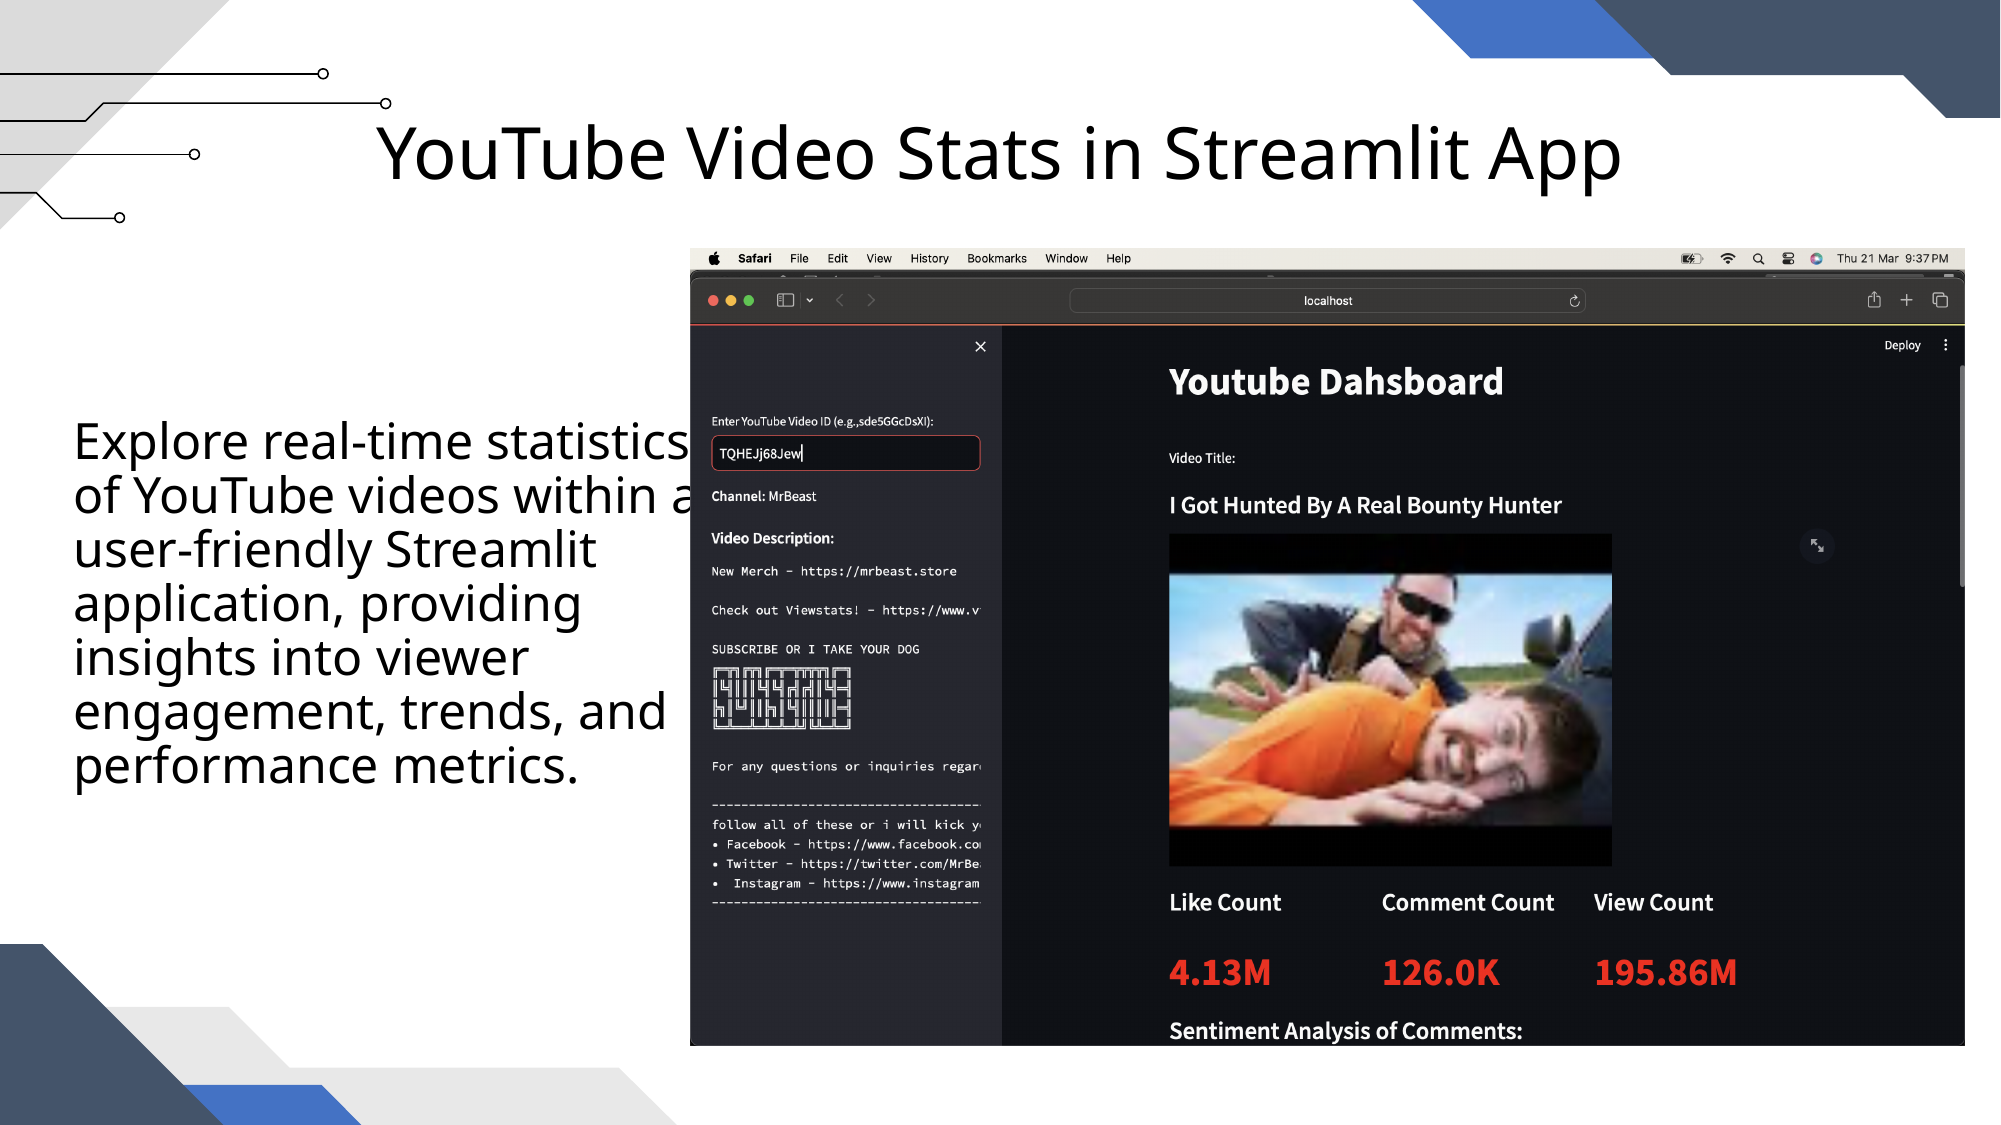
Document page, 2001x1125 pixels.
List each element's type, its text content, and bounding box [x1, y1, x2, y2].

subtitle Explore real-time statistics of YouTube videos within a user-friendly Streamlit application, providing insights into viewer engagement, trends, and performance metrics. [53, 396, 689, 899]
title YouTube Video Stats in Streamlit App [157, 97, 1844, 223]
picture [689, 248, 1965, 1046]
